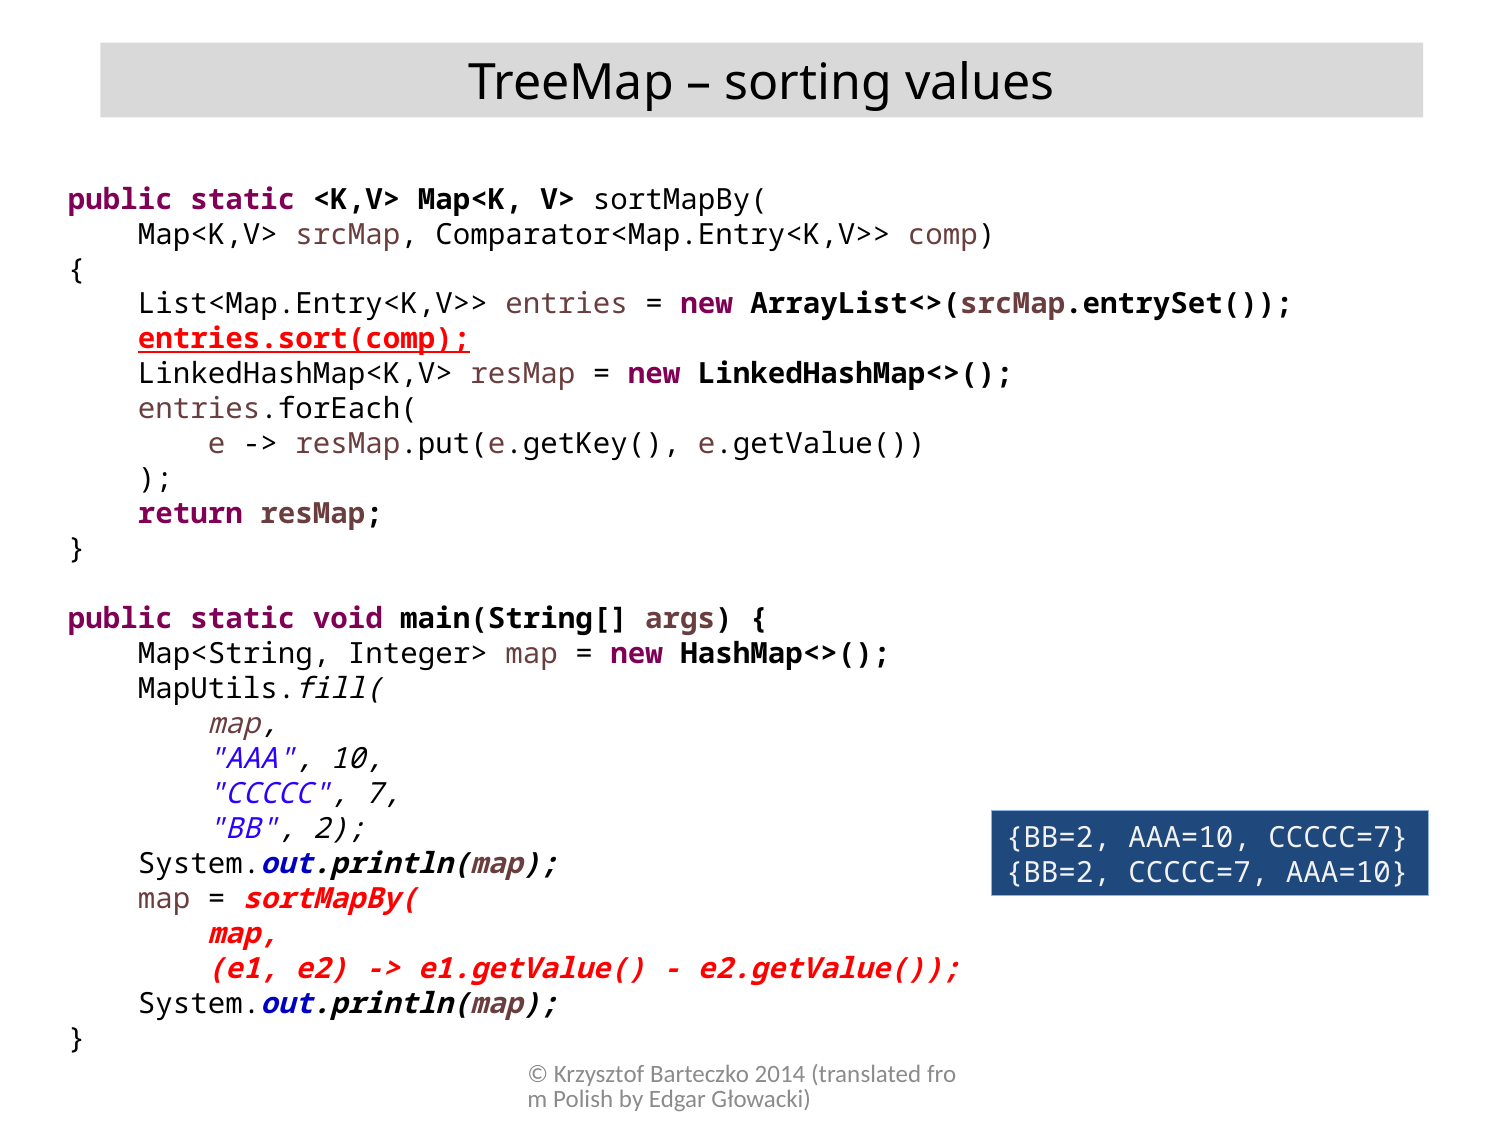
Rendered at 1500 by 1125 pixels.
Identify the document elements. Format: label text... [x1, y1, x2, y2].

text_box public static <K,V> Map<K, V> sortMapBy( Map<K,V> srcMap, Comparator<Map.Entry<K,V>> comp) { List<Map.Entry<K,V>> entries = new ArrayList<>(srcMap.entrySet()); entries.sort(comp); LinkedHashMap<K,V> resMap = new LinkedHashMap<>(); entries.forEach( e -> resMap.put(e.getKey(), e.getValue()) ); return resMap; } public static void main(String[] args) { Map<String, Integer> map = new HashMap<>(); MapUtils.fill( map, "AAA", 10, "CCCCC", 7, "BB", 2); System.out.println(map); map = sortMapBy( map, (e1, e2) -> e1.getValue() - e2.getValue()); System.out.println(map); } [53, 172, 1459, 1062]
footer © Krzysztof Barteczko 2014 (translated from Polish by Edgar Głowacki) [512, 1062, 988, 1103]
text_box {BB=2, AAA=10, CCCCC=7} {BB=2, CCCCC=7, AAA=10} [991, 810, 1429, 896]
text_box TreeMap – sorting values [100, 42, 1424, 118]
